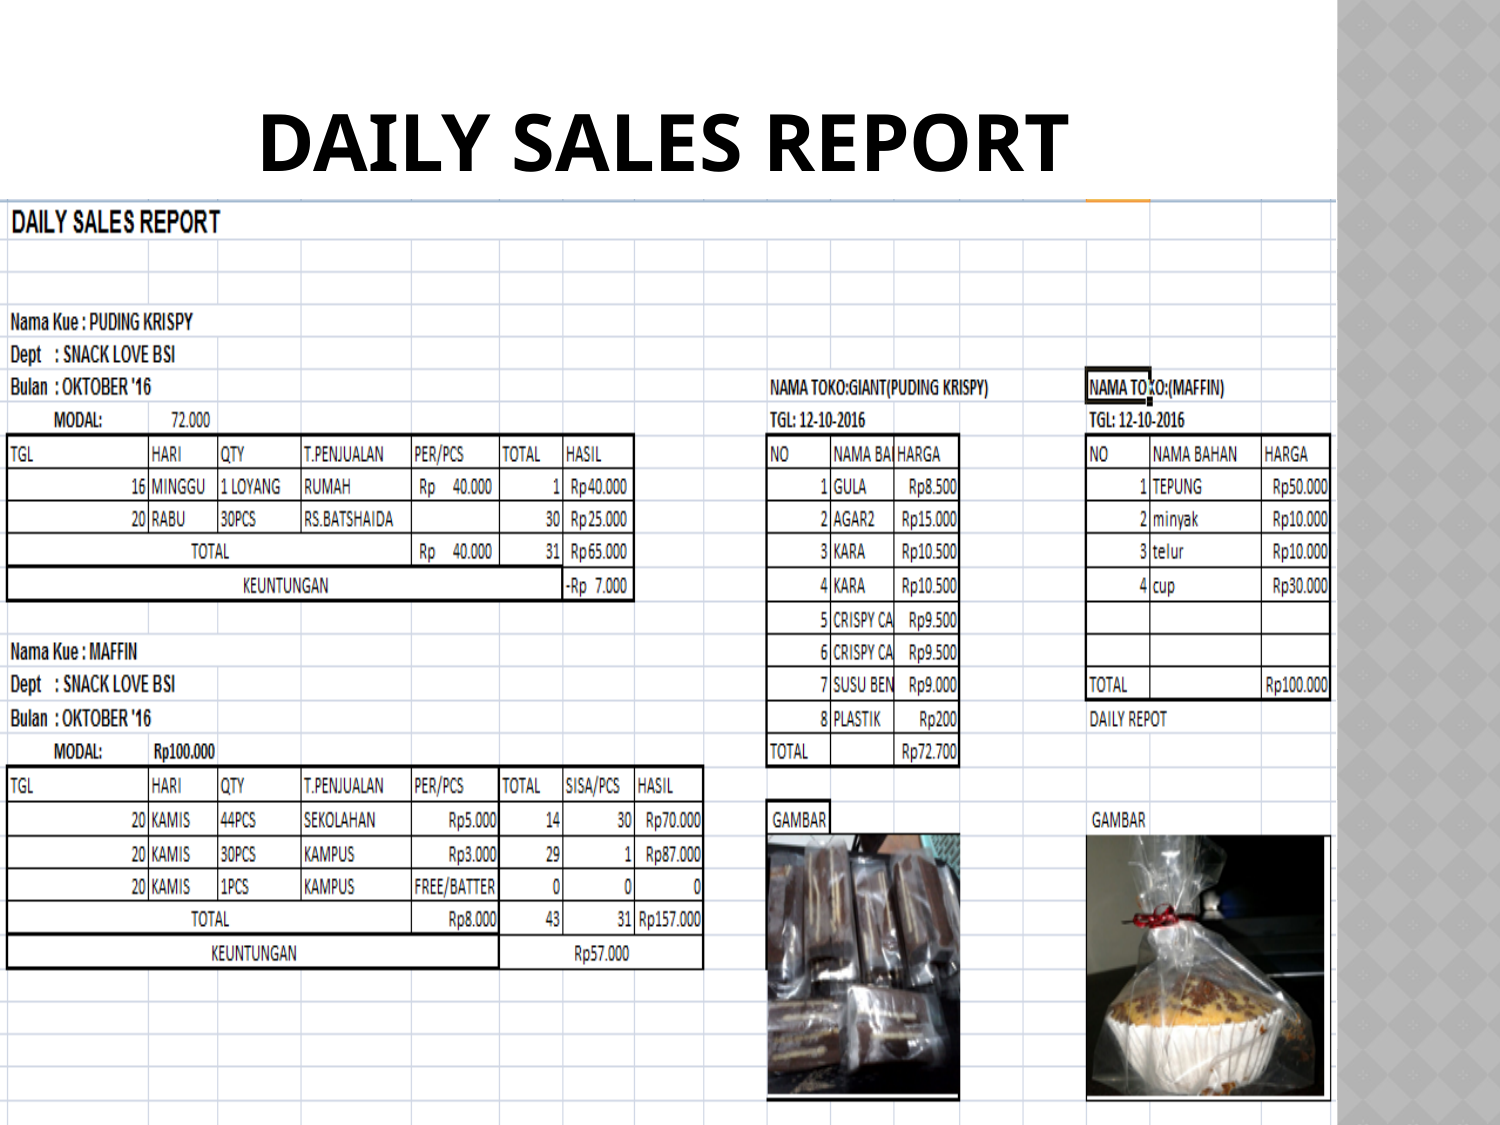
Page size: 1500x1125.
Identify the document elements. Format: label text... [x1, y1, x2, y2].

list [0, 198, 1337, 1125]
title DAILY SALES REPORT [70, 0, 1258, 188]
